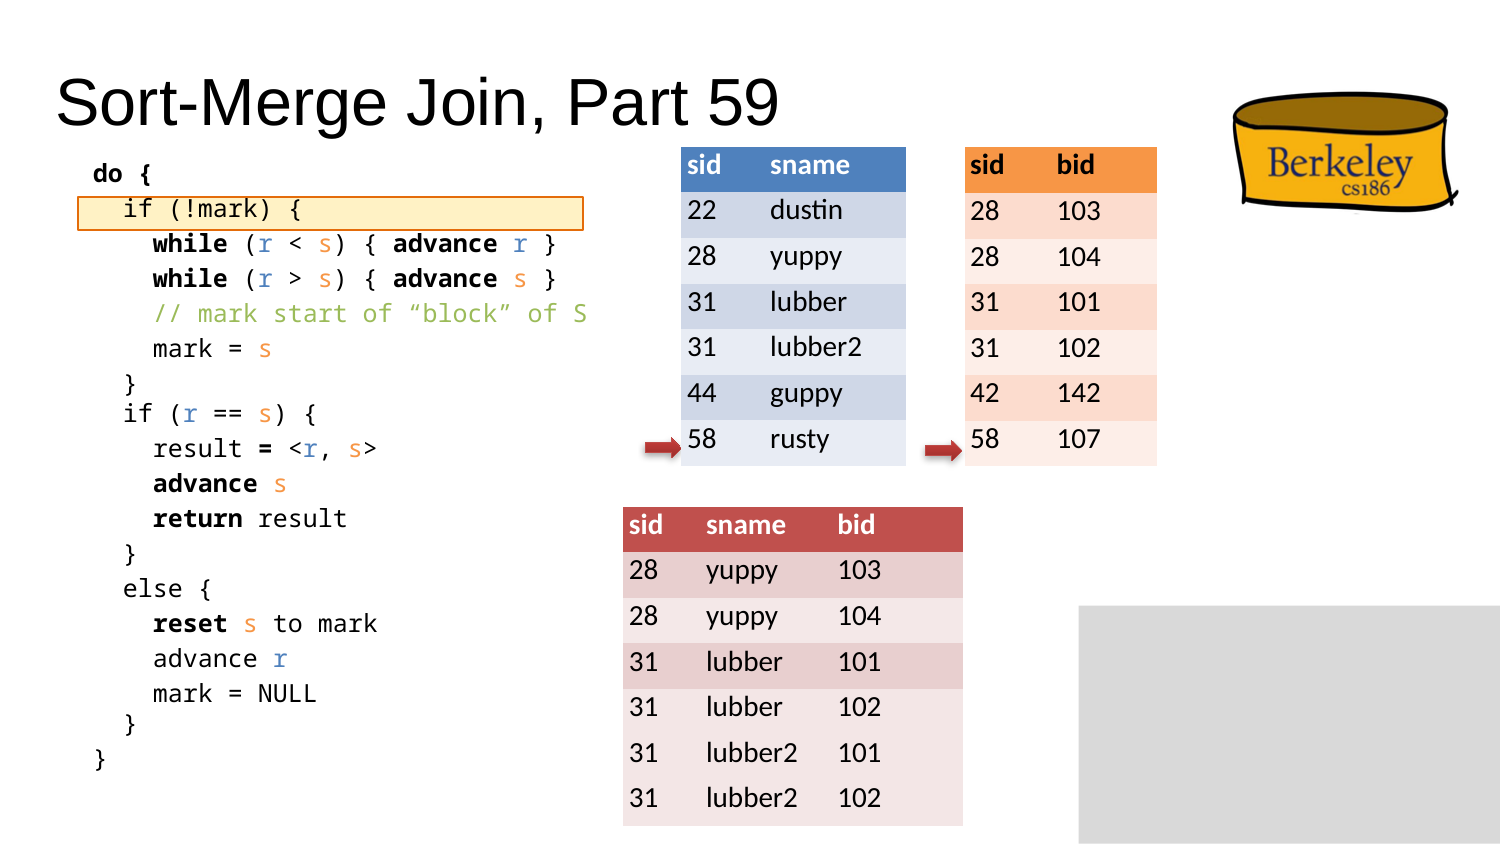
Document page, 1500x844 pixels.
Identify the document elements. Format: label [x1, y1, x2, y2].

picture [1275, 89, 1459, 150]
table_header [623, 507, 963, 552]
text_box [77, 150, 1500, 580]
table_cell [623, 552, 963, 826]
title [40, 51, 1275, 239]
